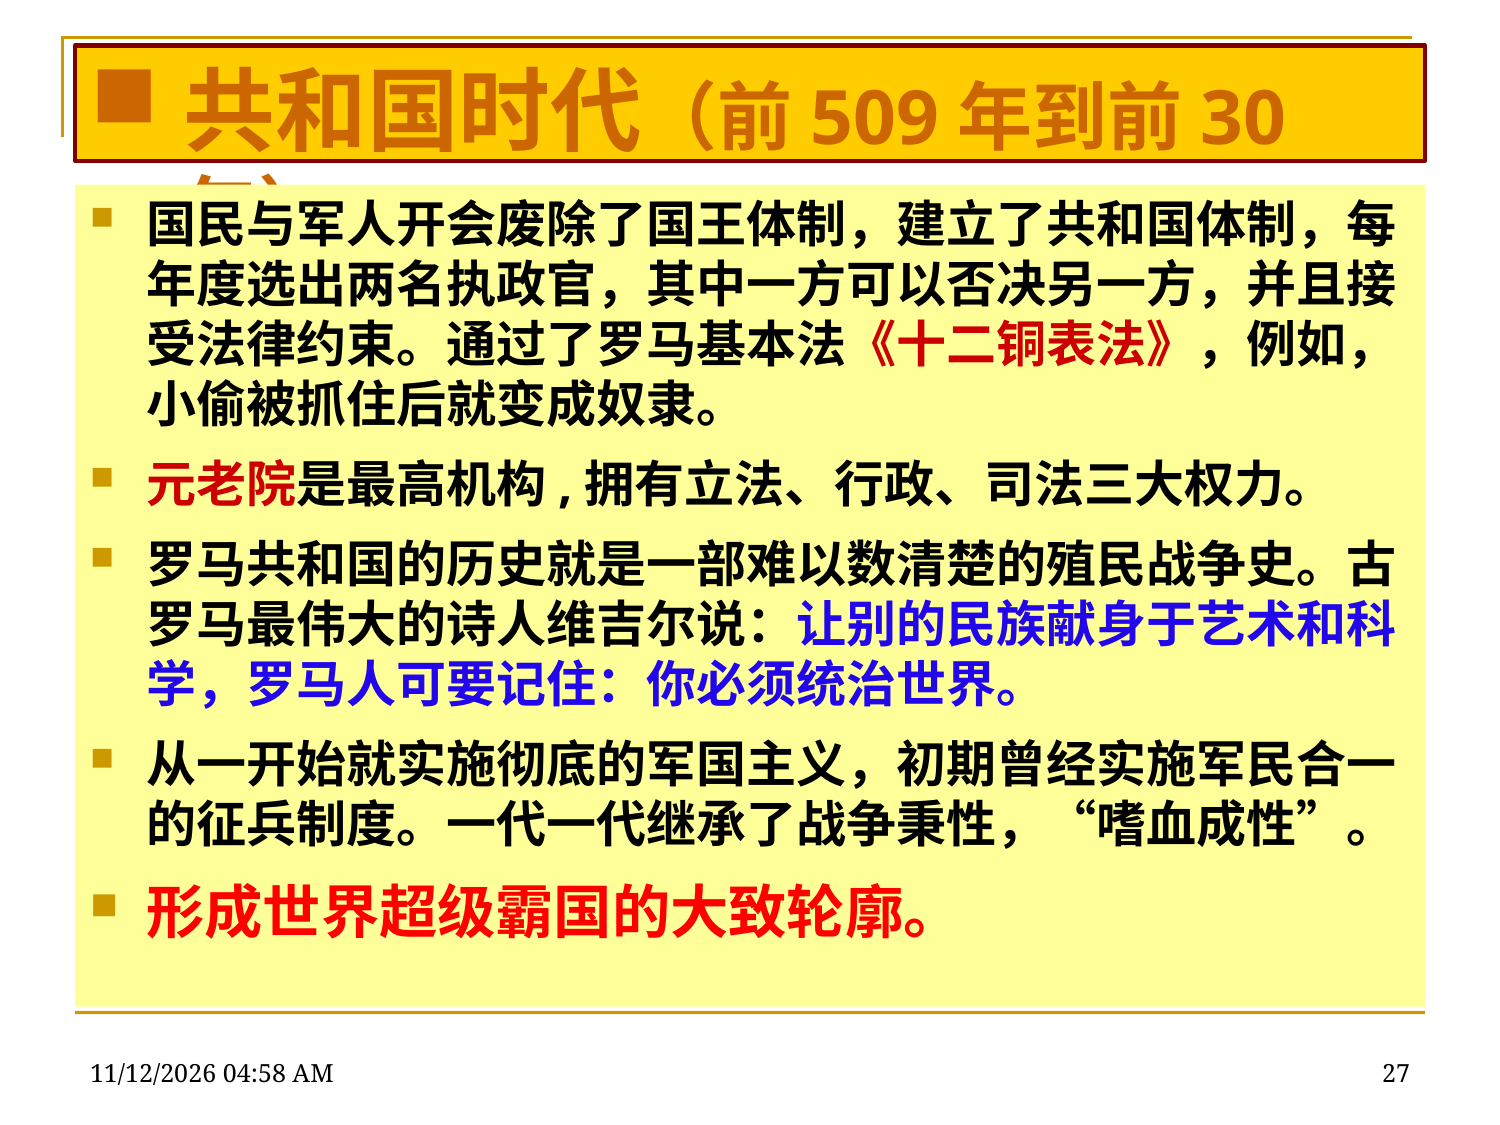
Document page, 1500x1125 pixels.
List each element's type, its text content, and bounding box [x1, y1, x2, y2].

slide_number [74, 1023, 426, 1100]
slide_number 27 [1074, 1023, 1426, 1100]
list 国民与军人开会废除了国王体制，建立了共和国体制，每年度选出两名执政官，其中一方可以否决另一方，并且接受法律约束。通过了罗马基本法《十二铜表法》，例如，小偷被抓住后就变成奴隶。 元老院是最高机构,拥有立法、行政、司法三大权力。 罗马共和国的历史就是一部难以数清楚的殖民战争史。古罗马最伟大的诗人维吉尔说：让别的民族献身于艺术和科学，罗马人可要记住：你必须统治世界。 从一开始就实施彻底的军国主义，初期曾经实施军民合一的征兵制度。一代一代继承了战争秉性，“嗜血成性”。 形成世界超级霸国的大致轮廓。 [74, 184, 1426, 1007]
title 共和国时代（前509年到前30年） [74, 45, 1426, 162]
